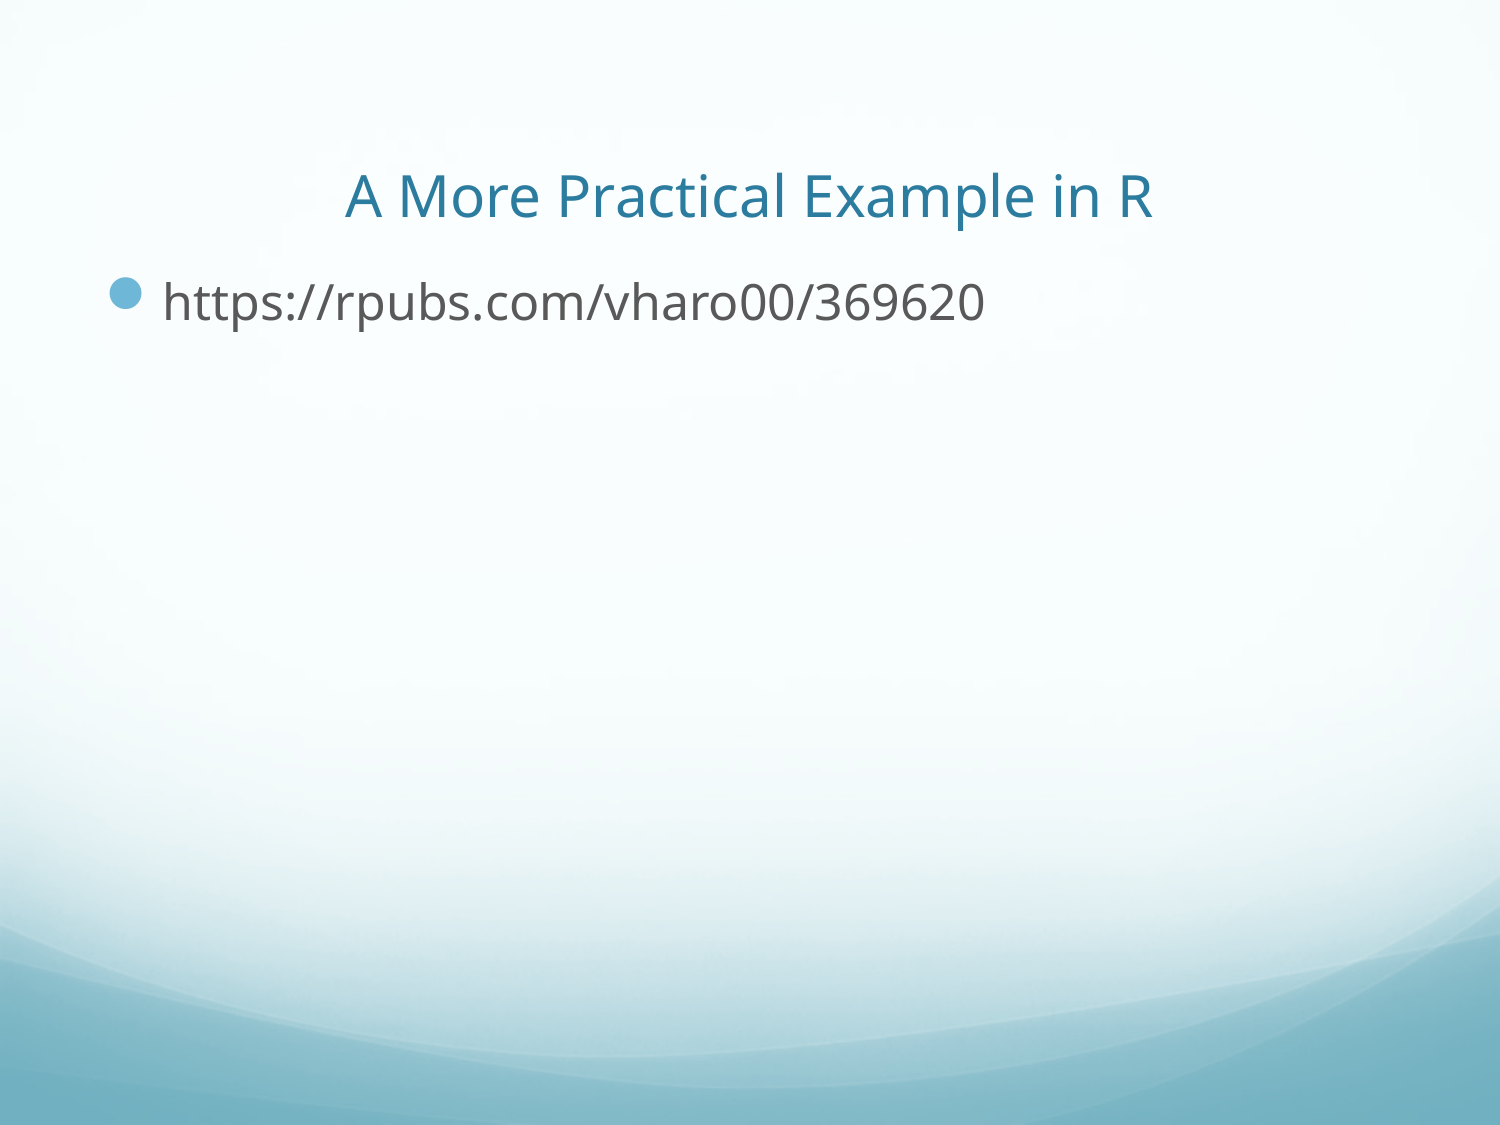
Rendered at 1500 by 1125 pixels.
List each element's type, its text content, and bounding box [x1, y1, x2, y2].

list https://rpubs.com/vharo00/369620 [90, 262, 1410, 975]
title A More Practical Example in R [90, 17, 1410, 237]
